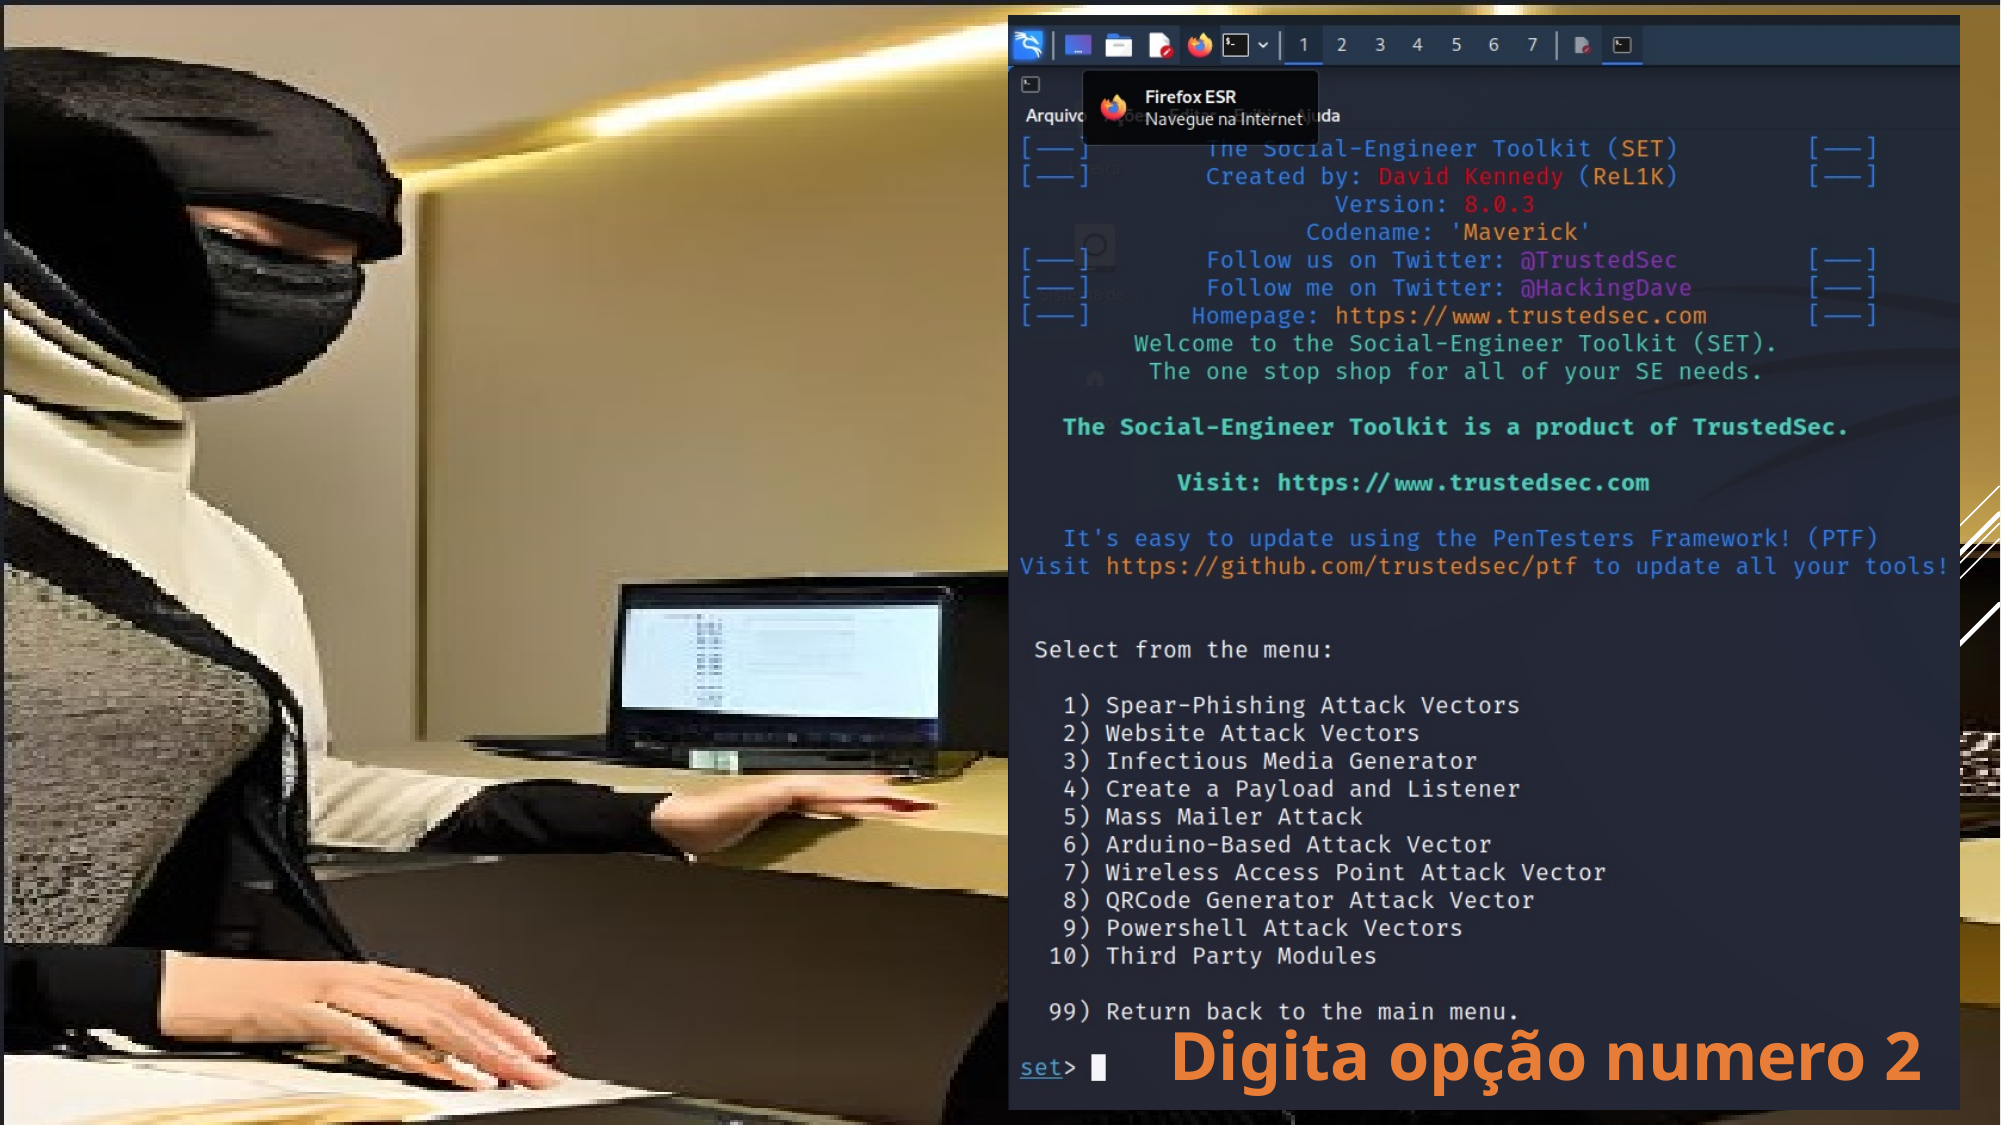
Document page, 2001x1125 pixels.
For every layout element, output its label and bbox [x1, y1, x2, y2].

title [112, 736, 1007, 984]
picture [0, 0, 2001, 1125]
